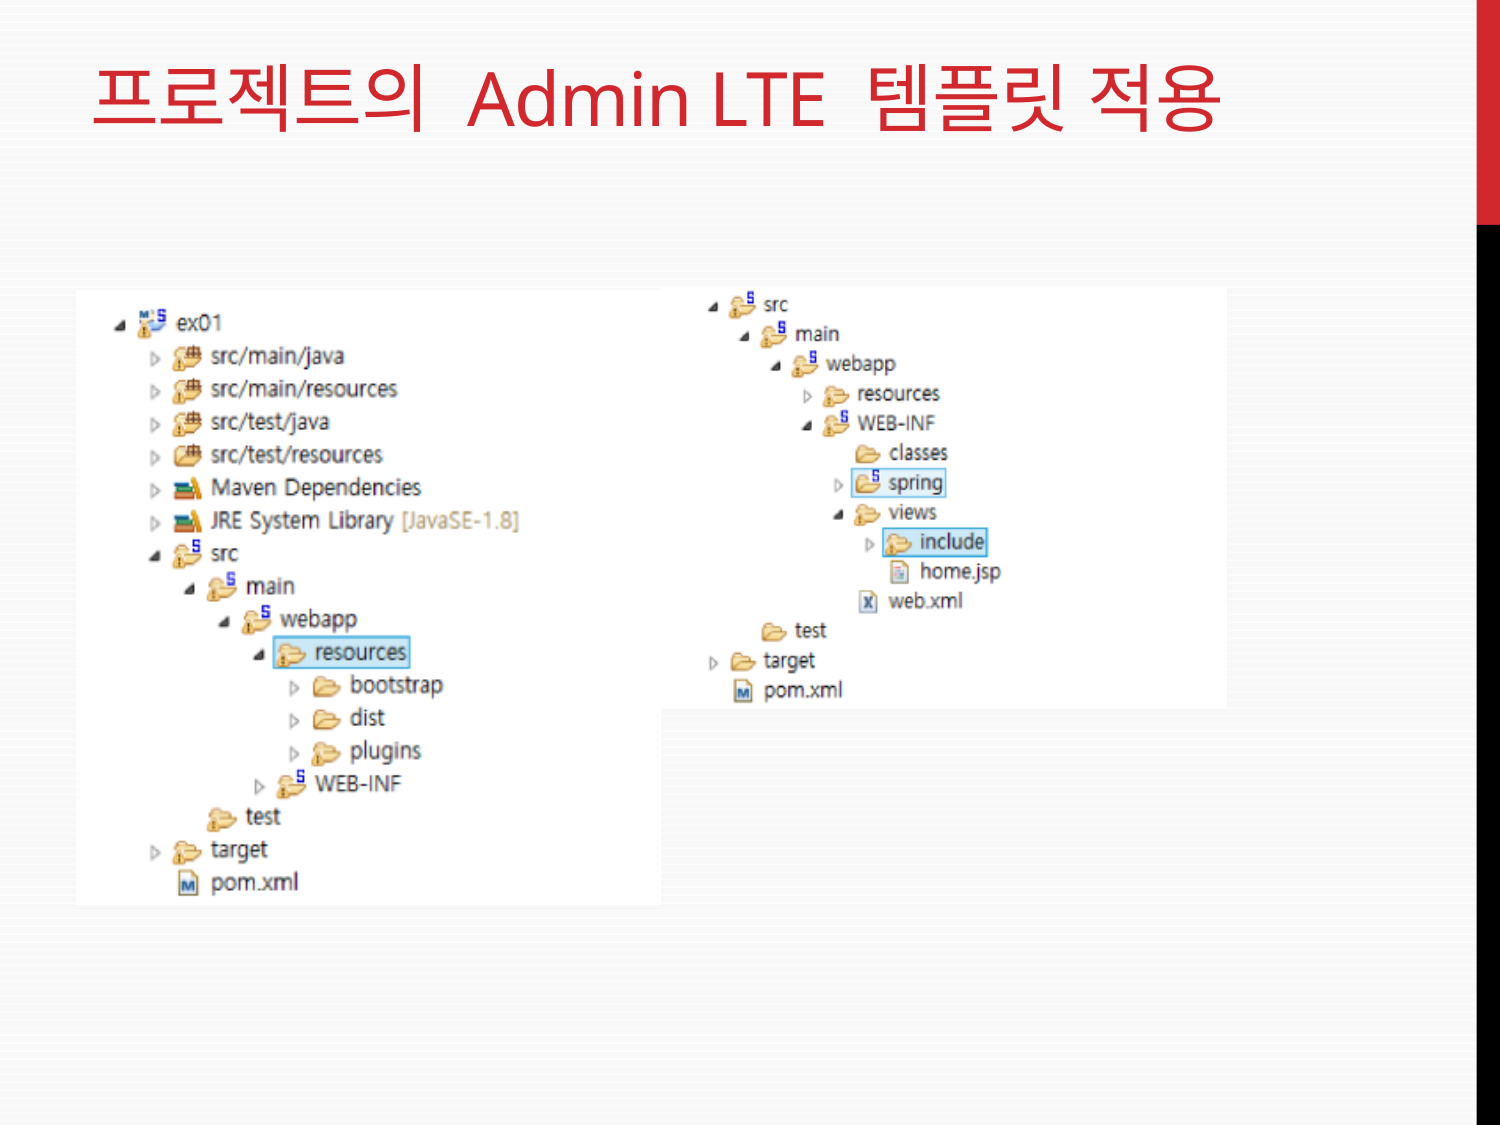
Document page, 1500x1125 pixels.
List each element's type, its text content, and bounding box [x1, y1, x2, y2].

title 프로젝트의 Admin LTE 템플릿 적용 [75, 25, 1329, 149]
picture [76, 288, 1227, 906]
